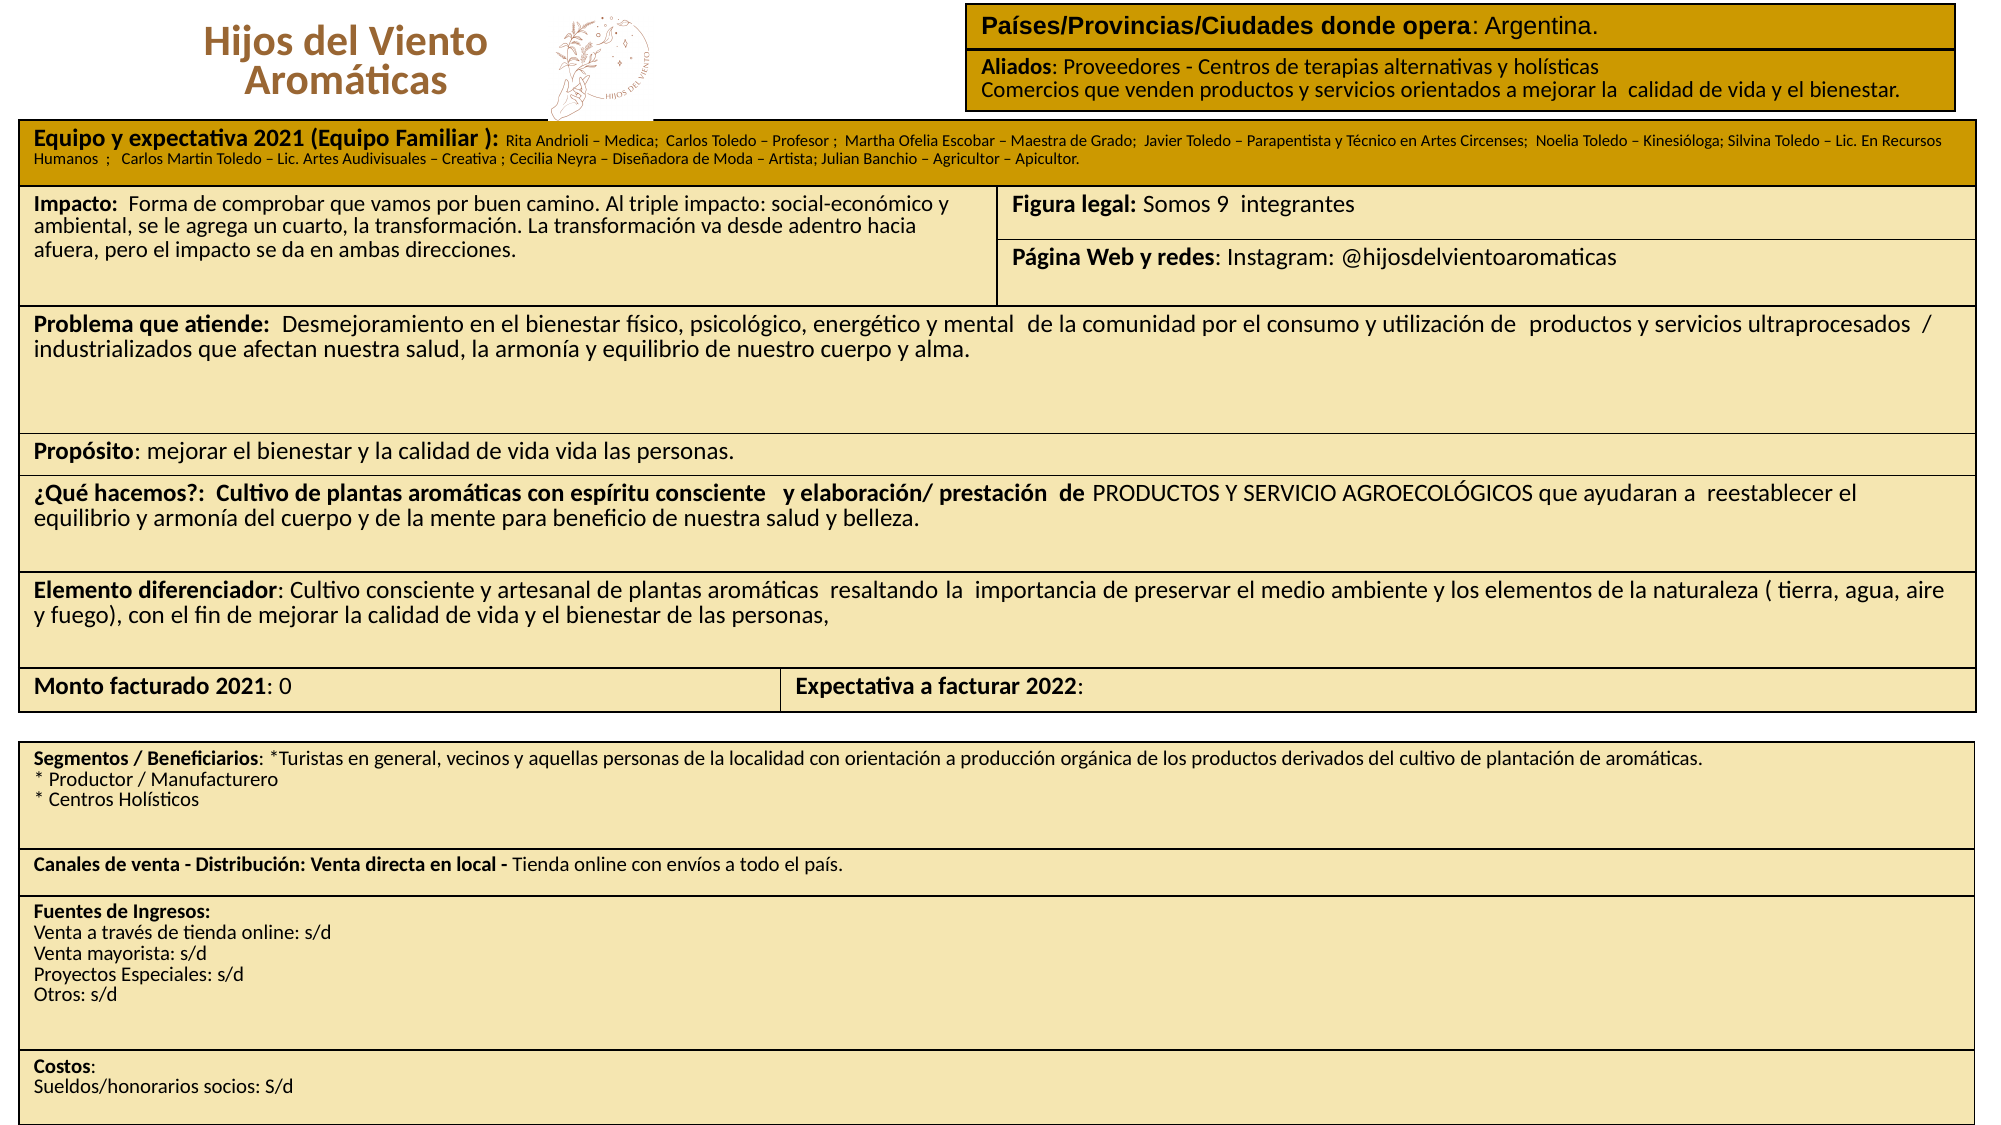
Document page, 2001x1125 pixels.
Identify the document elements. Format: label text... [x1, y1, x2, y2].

picture [547, 15, 654, 121]
table_cell Expectativa a facturar 2022: [781, 669, 1975, 711]
table_cell Página Web y redes: Instagram: @hijosdelvientoaromaticas [998, 240, 1975, 305]
table_header Países/Provincias/Ciudades donde opera: Argentina. [967, 5, 1954, 48]
table_cell Propósito: mejorar el bienestar y la calidad de vida vida las personas. [20, 434, 1975, 475]
table_cell Elemento diferenciador: Cultivo consciente y artesanal de plantas aromáticas resaltando la importancia de preservar el medio ambiente y los elementos de la naturaleza ( tierra, agua, aire y fuego), con el fin de mejorar la calidad de vida y el bienestar de las personas, [20, 573, 1975, 667]
table_cell Impacto: Forma de comprobar que vamos por buen camino. Al triple impacto: social-económico y ambiental, se le agrega un cuarto, la transformación. La transformación va desde adentro hacia afuera, pero el impacto se da en ambas direcciones. [20, 187, 996, 305]
table_cell Figura legal: Somos 9 integrantes [998, 187, 1975, 239]
table_cell Problema que atiende: Desmejoramiento en el bienestar físico, psicológico, energético y mental de la comunidad por el consumo y utilización de productos y servicios ultraprocesados / industrializados que afectan nuestra salud, la armonía y equilibrio de nuestro cuerpo y alma. [20, 307, 1975, 433]
table_cell Fuentes de Ingresos: Venta a través de tienda online: s/d Venta mayorista: s/d Proyectos Especiales: s/d Otros: s/d [20, 897, 1974, 1049]
table_cell ¿Qué hacemos?: Cultivo de plantas aromáticas con espíritu consciente y elaboración/ prestación de PRODUCTOS Y SERVICIO AGROECOLÓGICOS que ayudaran a reestablecer el equilibrio y armonía del cuerpo y de la mente para beneficio de nuestra salud y belleza. [20, 476, 1975, 571]
table_cell Monto facturado 2021: 0 [20, 669, 780, 711]
table_header Equipo y expectativa 2021 (Equipo Familiar ): Rita Andrioli – Medica; Carlos Toledo – Profesor ; Martha Ofelia Escobar – Maestra de Grado; Javier Toledo – Parapentista y Técnico en Artes Circenses; Noelia Toledo – Kinesióloga; Silvina Toledo – Lic. En Recursos Humanos ; Carlos Martin Toledo – Lic. Artes Audivisuales – Creativa ; Cecilia Neyra – Diseñadora de Moda – Artista; Julian Banchio – Agricultor – Apicultor. [20, 121, 1975, 185]
table_cell Canales de venta - Distribución: Venta directa en local - Tienda online con envíos a todo el país. [20, 850, 1974, 895]
table_header Segmentos / Beneficiarios: *Turistas en general, vecinos y aquellas personas de la localidad con orientación a producción orgánica de los productos derivados del cultivo de plantación de aromáticas. * Productor / Manufacturero * Centros Holísticos [20, 743, 1974, 848]
table_cell Costos: Sueldos/honorarios socios: S/d [20, 1051, 1974, 1124]
table_header Aliados: Proveedores - Centros de terapias alternativas y holísticas Comercios que venden productos y servicios orientados a mejorar la calidad de vida y el bienestar. [967, 51, 1954, 110]
title Hijos del Viento Aromáticas [40, 16, 545, 110]
